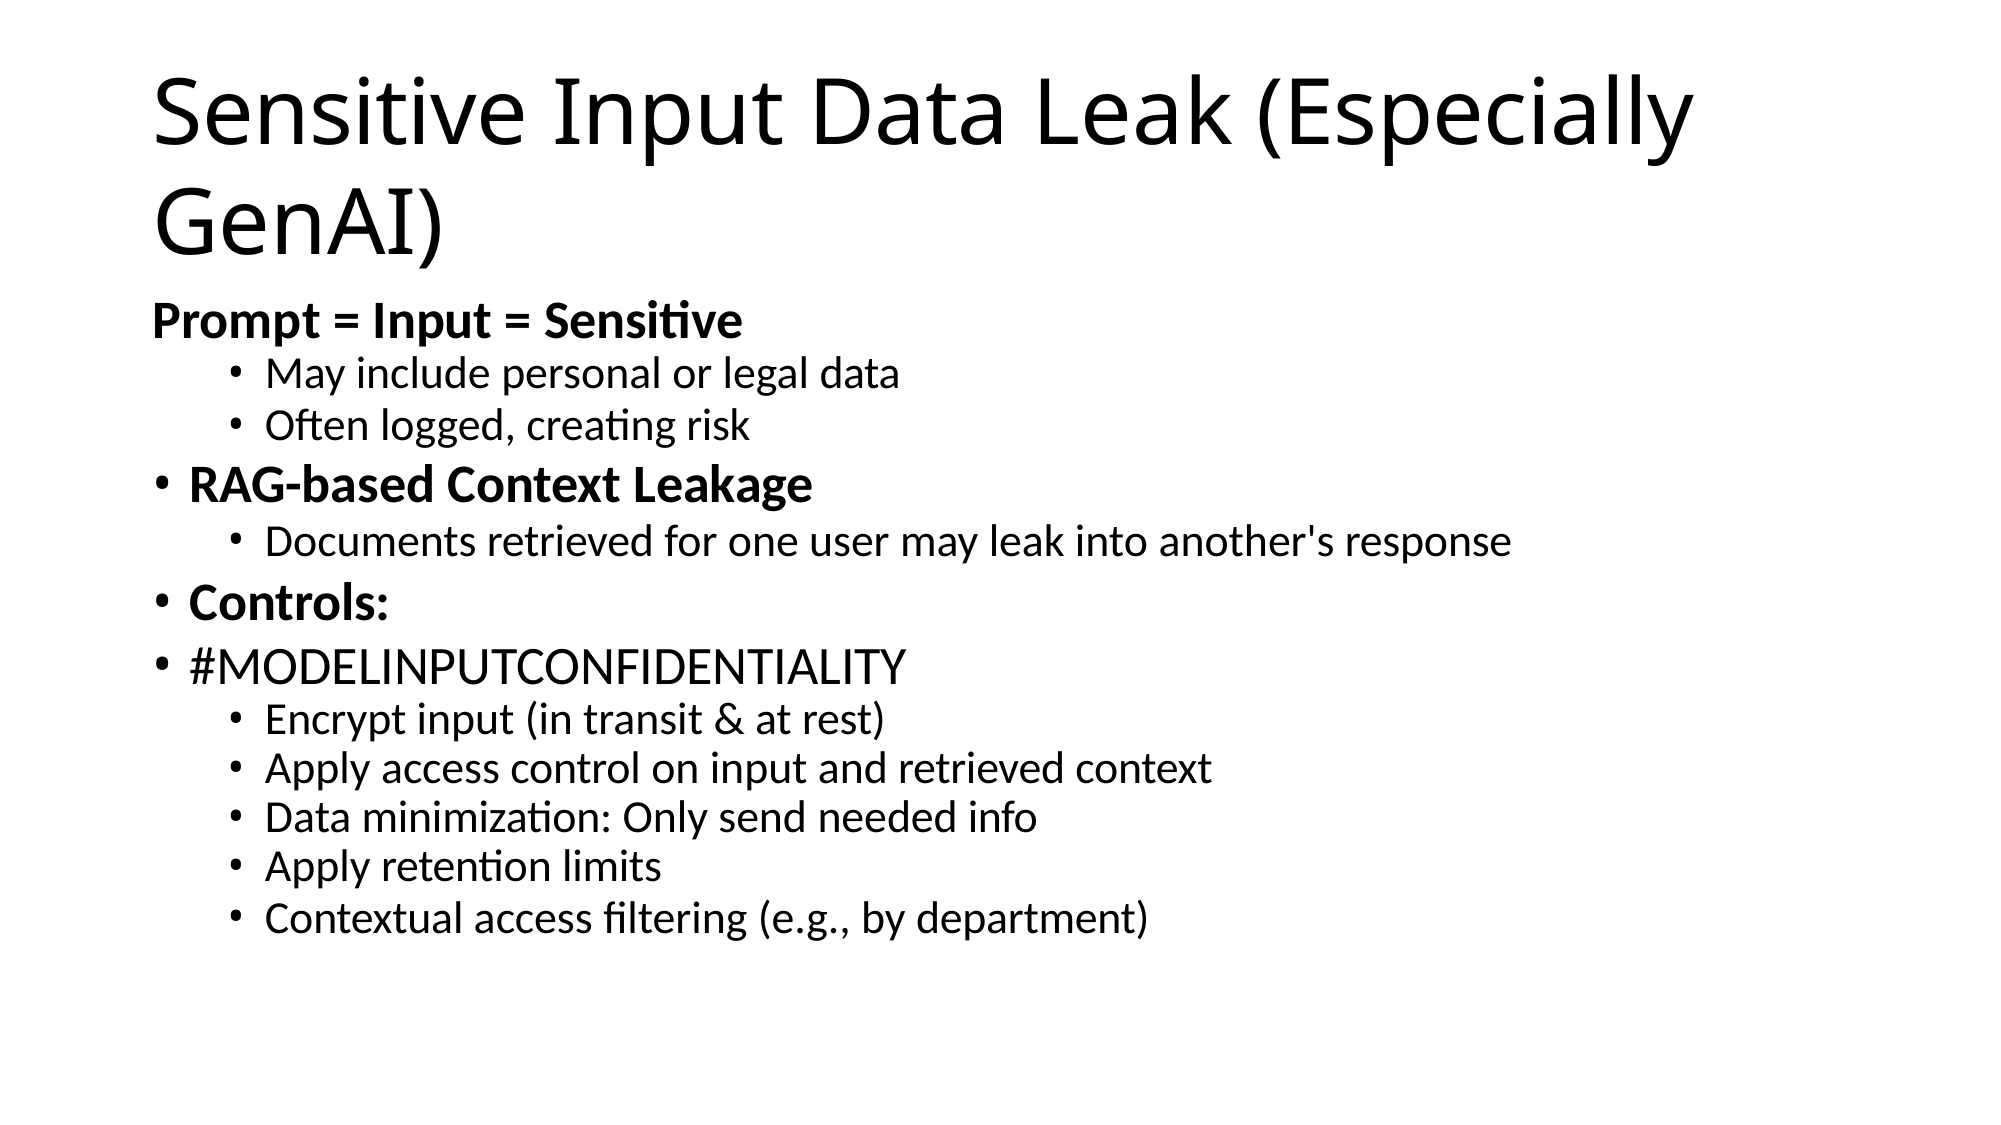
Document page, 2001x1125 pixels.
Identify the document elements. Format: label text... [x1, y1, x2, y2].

title Sensitive Input Data Leak (Especially GenAI) [41, 42, 1802, 274]
text_box Prompt = Input = Sensitive May include personal or legal data Often logged, creating risk RAG-based Context Leakage Documents retrieved for one user may leak into another's response Controls: #MODELINPUTCONFIDENTIALITY Encrypt input (in transit & at rest) Apply access control on input and retrieved context Data minimization: Only send needed info Apply retention limits Contextual access filtering (e.g., by department) [150, 285, 1521, 943]
